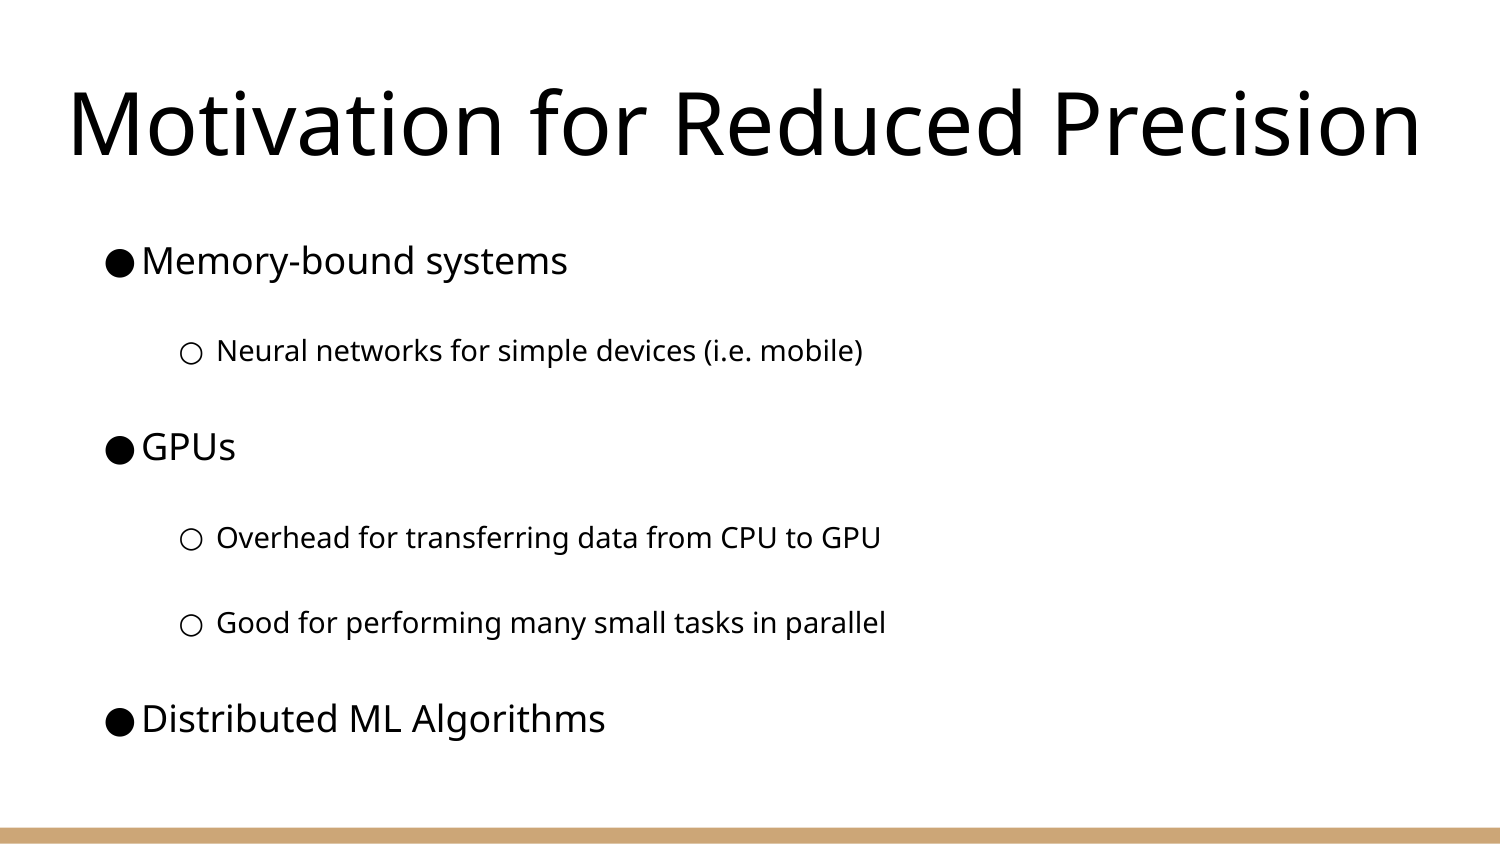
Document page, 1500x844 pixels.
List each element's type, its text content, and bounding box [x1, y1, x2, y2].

title Motivation for Reduced Precision [51, 51, 1449, 189]
list Memory-bound systems Neural networks for simple devices (i.e. mobile) GPUs Overhead for transferring data from CPU to GPU Good for performing many small tasks in parallel Distributed ML Algorithms [51, 199, 1449, 811]
